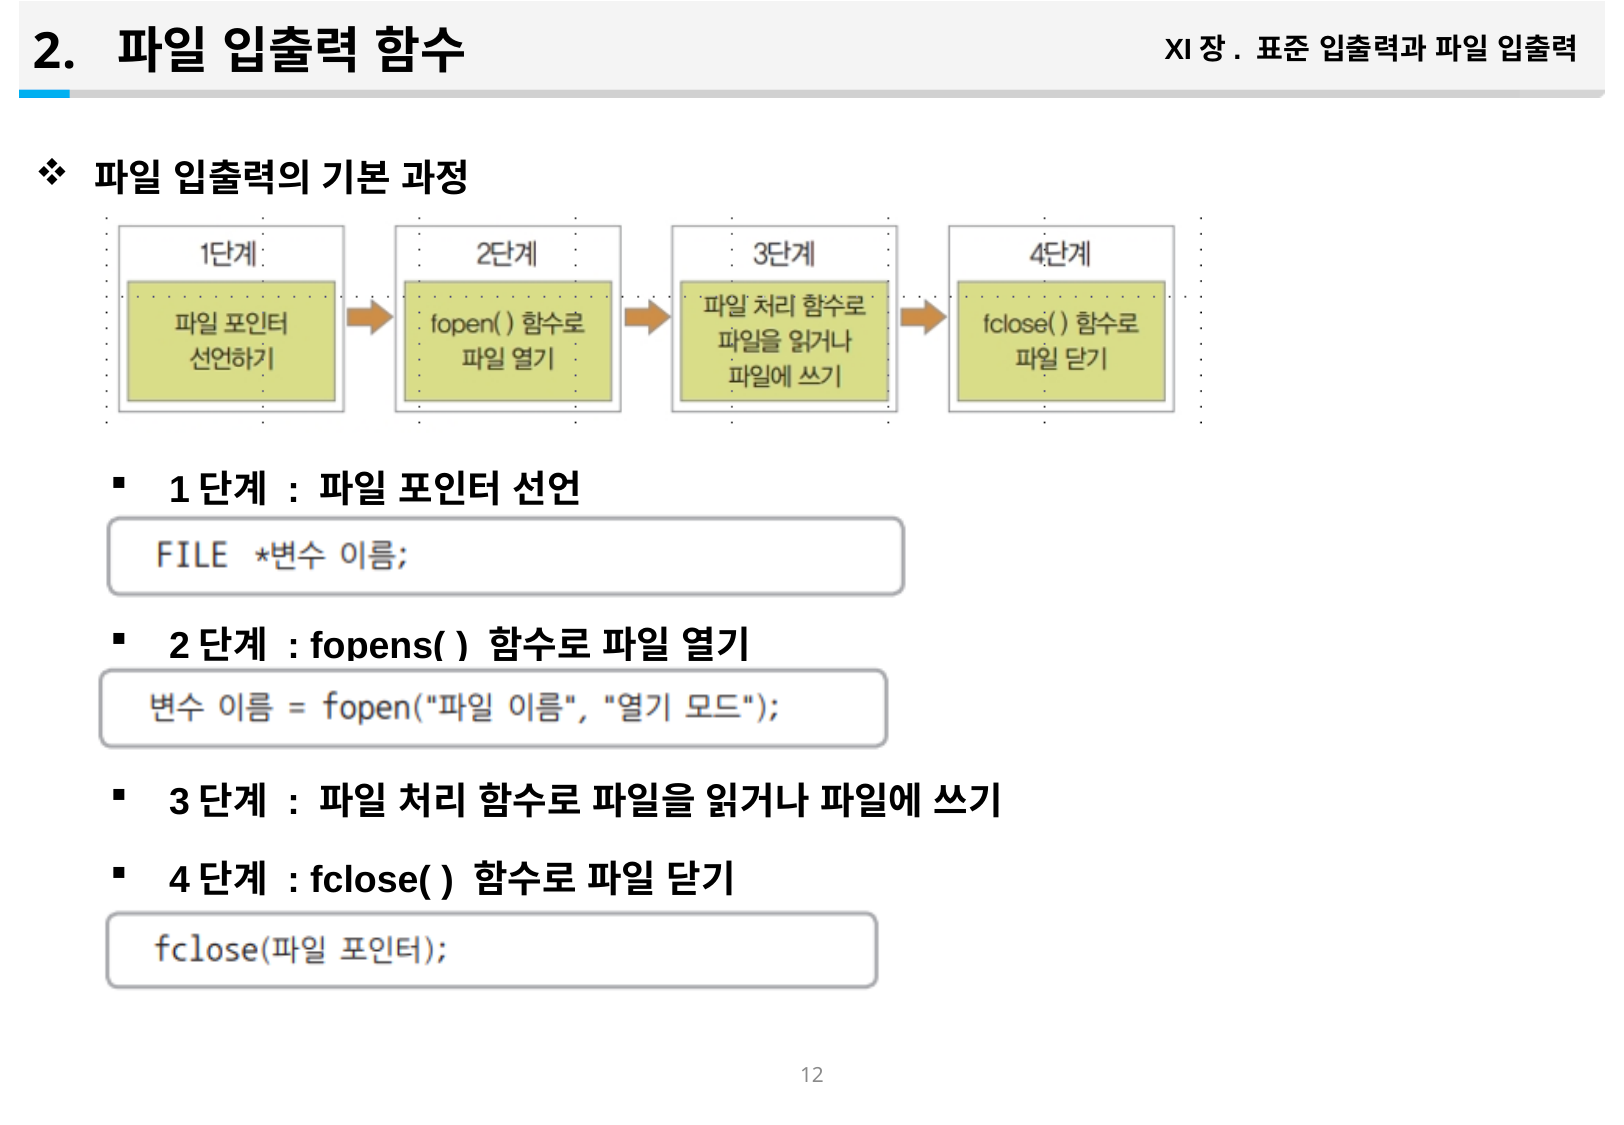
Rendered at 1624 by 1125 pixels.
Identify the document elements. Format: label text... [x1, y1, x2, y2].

text_box 파일 입출력의 기본 과정 1단계 : 파일 포인터 선언 2단계 : fopens( ) 함수로 파일 열기 3단계 : 파일 처리 함수로 파일을 읽거나 파일에 쓰기 4단계 : fclose( ) 함수로 파일 닫기 [20, 123, 1602, 908]
slide_number 11 [622, 1045, 1002, 1106]
picture [100, 904, 884, 993]
picture [19, 1, 1605, 98]
picture [91, 661, 895, 752]
picture [102, 213, 1202, 433]
picture [102, 509, 912, 604]
list 파일 입출력 함수 [17, 11, 1167, 85]
text_box XI장. 표준 입출력과 파일 입출력 [1149, 22, 1594, 73]
